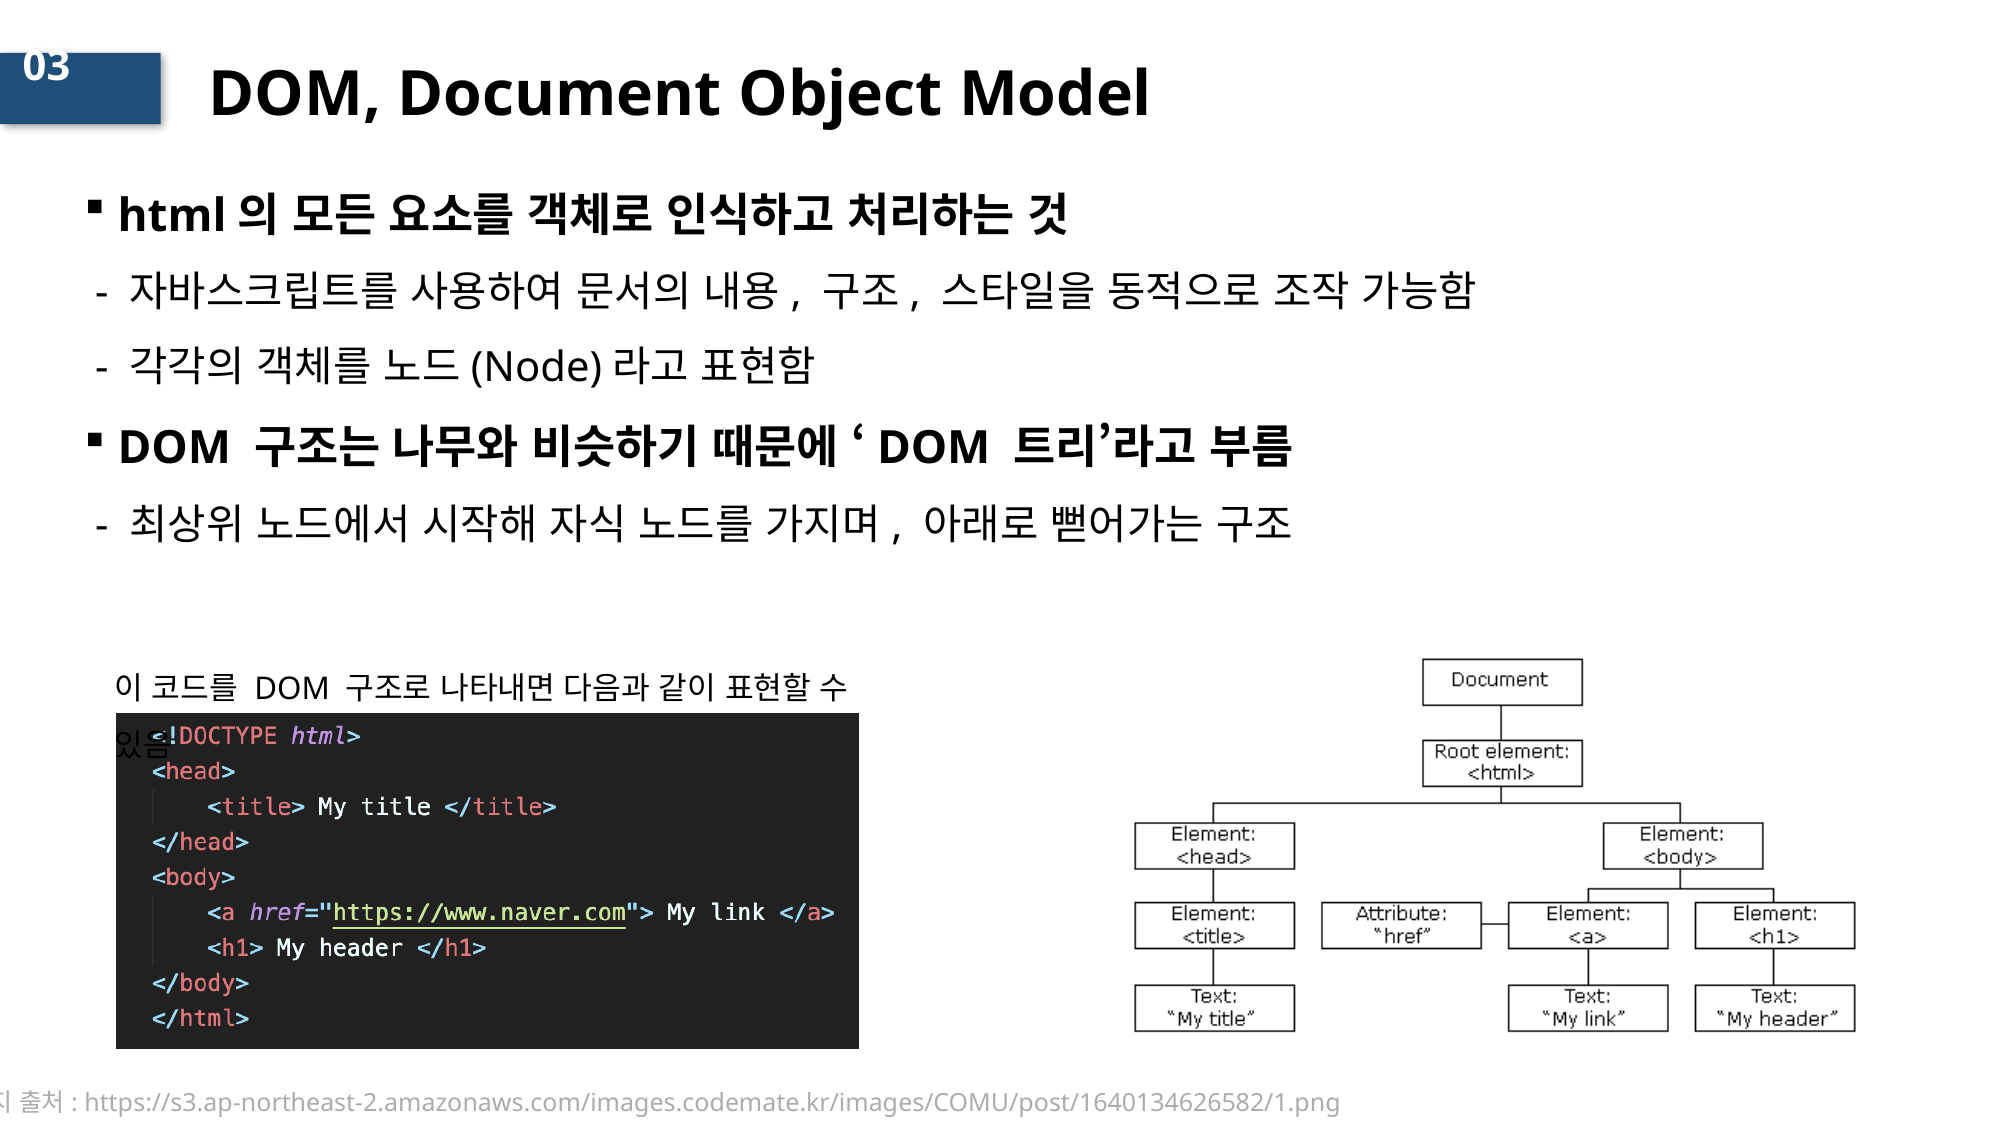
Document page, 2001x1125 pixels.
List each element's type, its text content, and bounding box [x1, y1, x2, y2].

title DOM, Document Object Model [193, 43, 1181, 147]
text_box html의 모든 요소를 객체로 인식하고 처리하는 것 - 자바스크립트를 사용하여 문서의 내용, 구조, 스타일을 동적으로 조작 가능함 - 각각의 객체를 노드(Node)라고 표현함 DOM 구조는 나무와 비슷하기 때문에 ‘DOM 트리’라고 부름 - 최상위 노드에서 시작해 자식 노드를 가지며, 아래로 뻗어가는 구조 [69, 150, 1931, 555]
text_box 이미지 출처: https://s3.ap-northeast-2.amazonaws.com/images.codemate.kr/images/COMU/post/1640134626582/1.png [0, 1079, 1358, 1125]
text_box 03 [0, 52, 162, 125]
picture [1124, 642, 1868, 1049]
picture [116, 713, 859, 1049]
text_box 이 코드를 DOM 구조로 나타내면 다음과 같이 표현할 수 있음 [99, 642, 876, 770]
